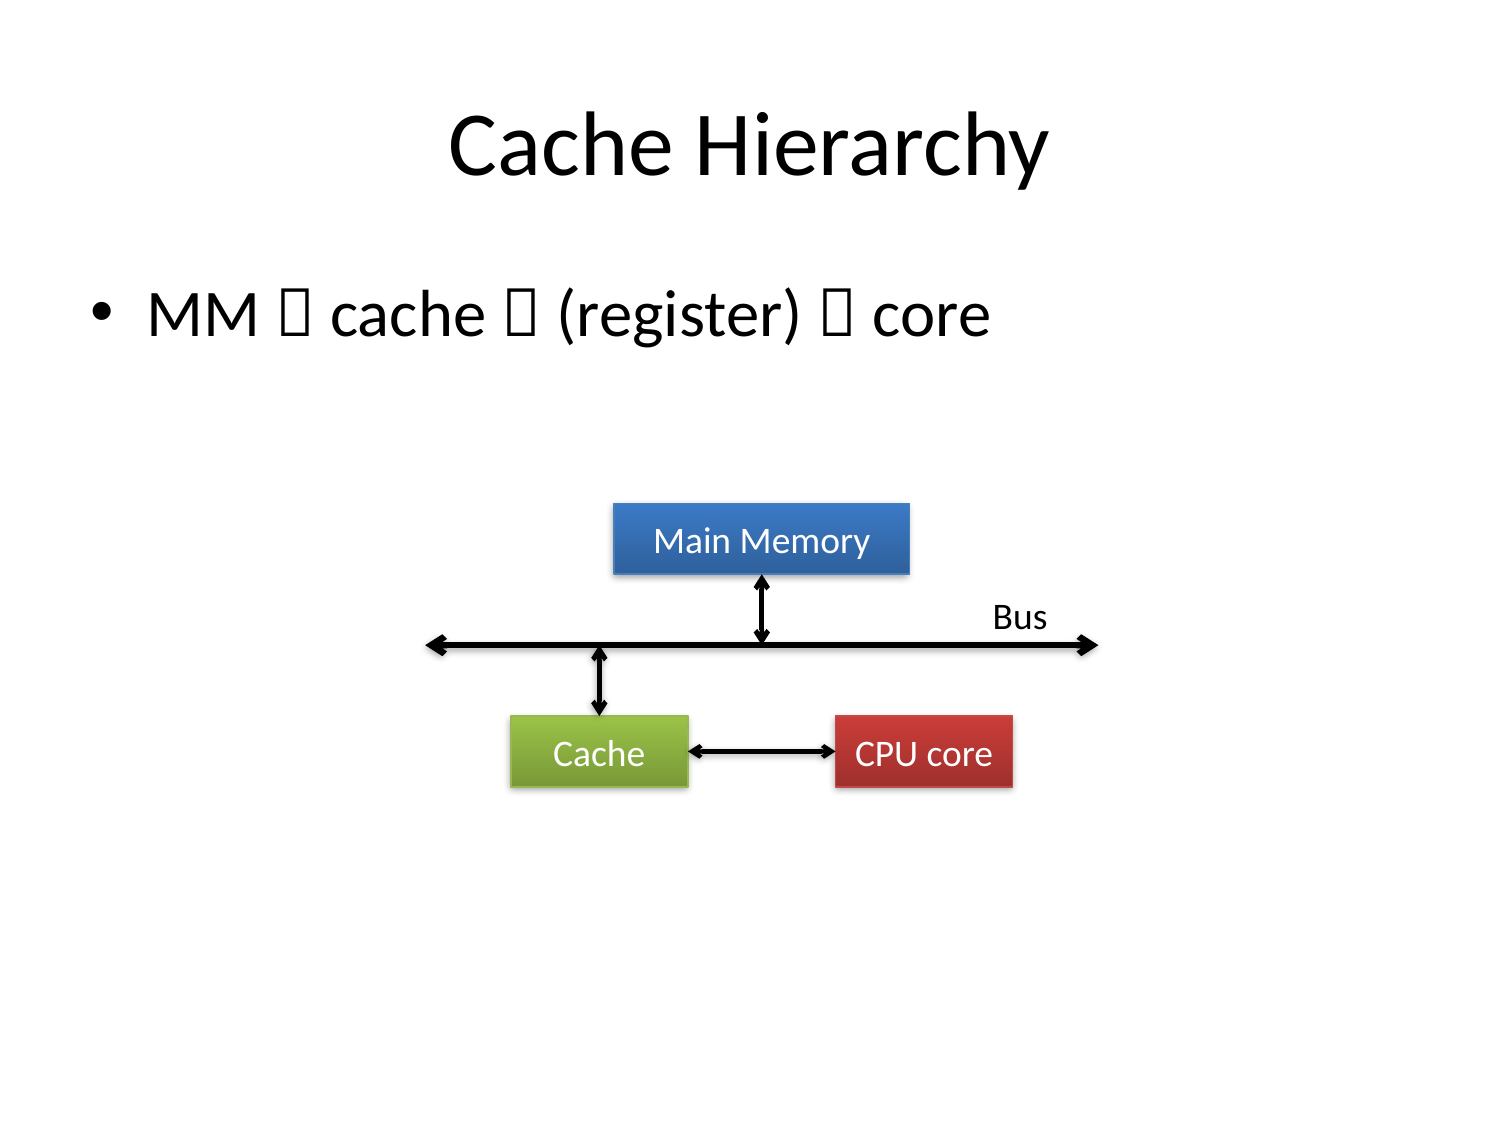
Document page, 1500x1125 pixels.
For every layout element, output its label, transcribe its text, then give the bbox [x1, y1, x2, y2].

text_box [424, 503, 1099, 788]
title Cache Hierarchy [75, 45, 1425, 233]
list MM  cache  (register)  core [75, 262, 1425, 1005]
